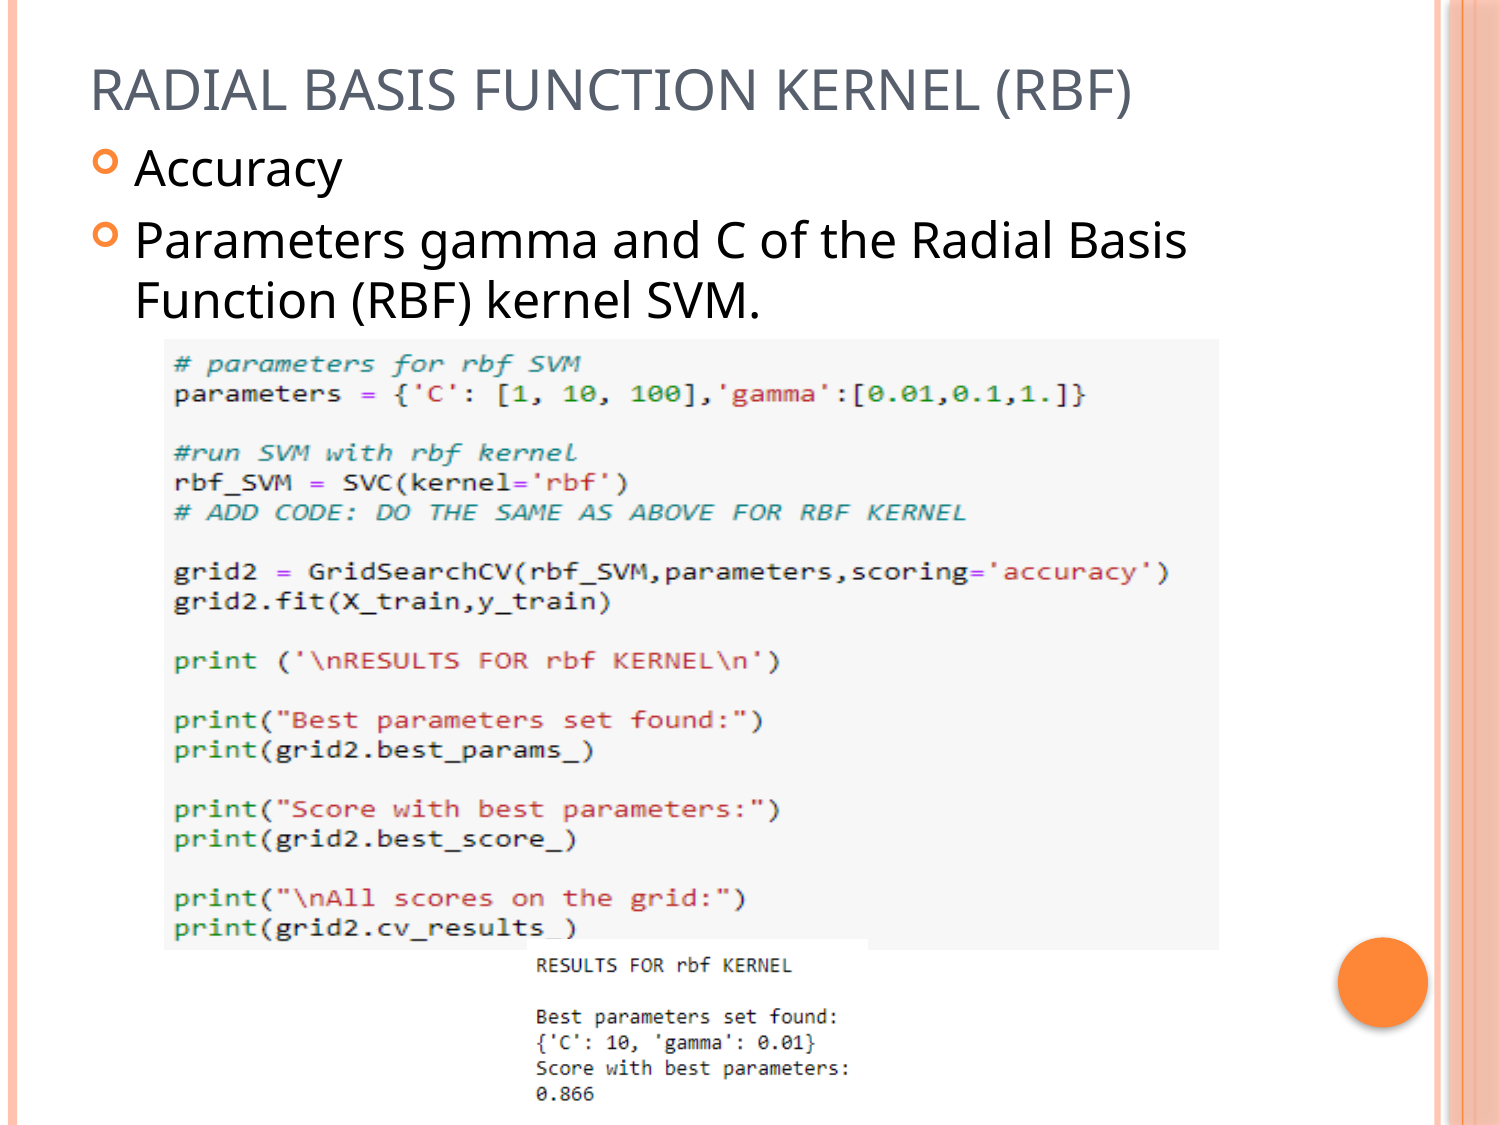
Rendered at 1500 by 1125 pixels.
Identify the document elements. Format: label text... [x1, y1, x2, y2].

list Accuracy Parameters gamma and C of the Radial Basis Function (RBF) kernel SVM. [75, 128, 1300, 1062]
picture [163, 339, 1220, 1125]
title Radial Basis Function Kernel (RBF) [75, 45, 1300, 128]
